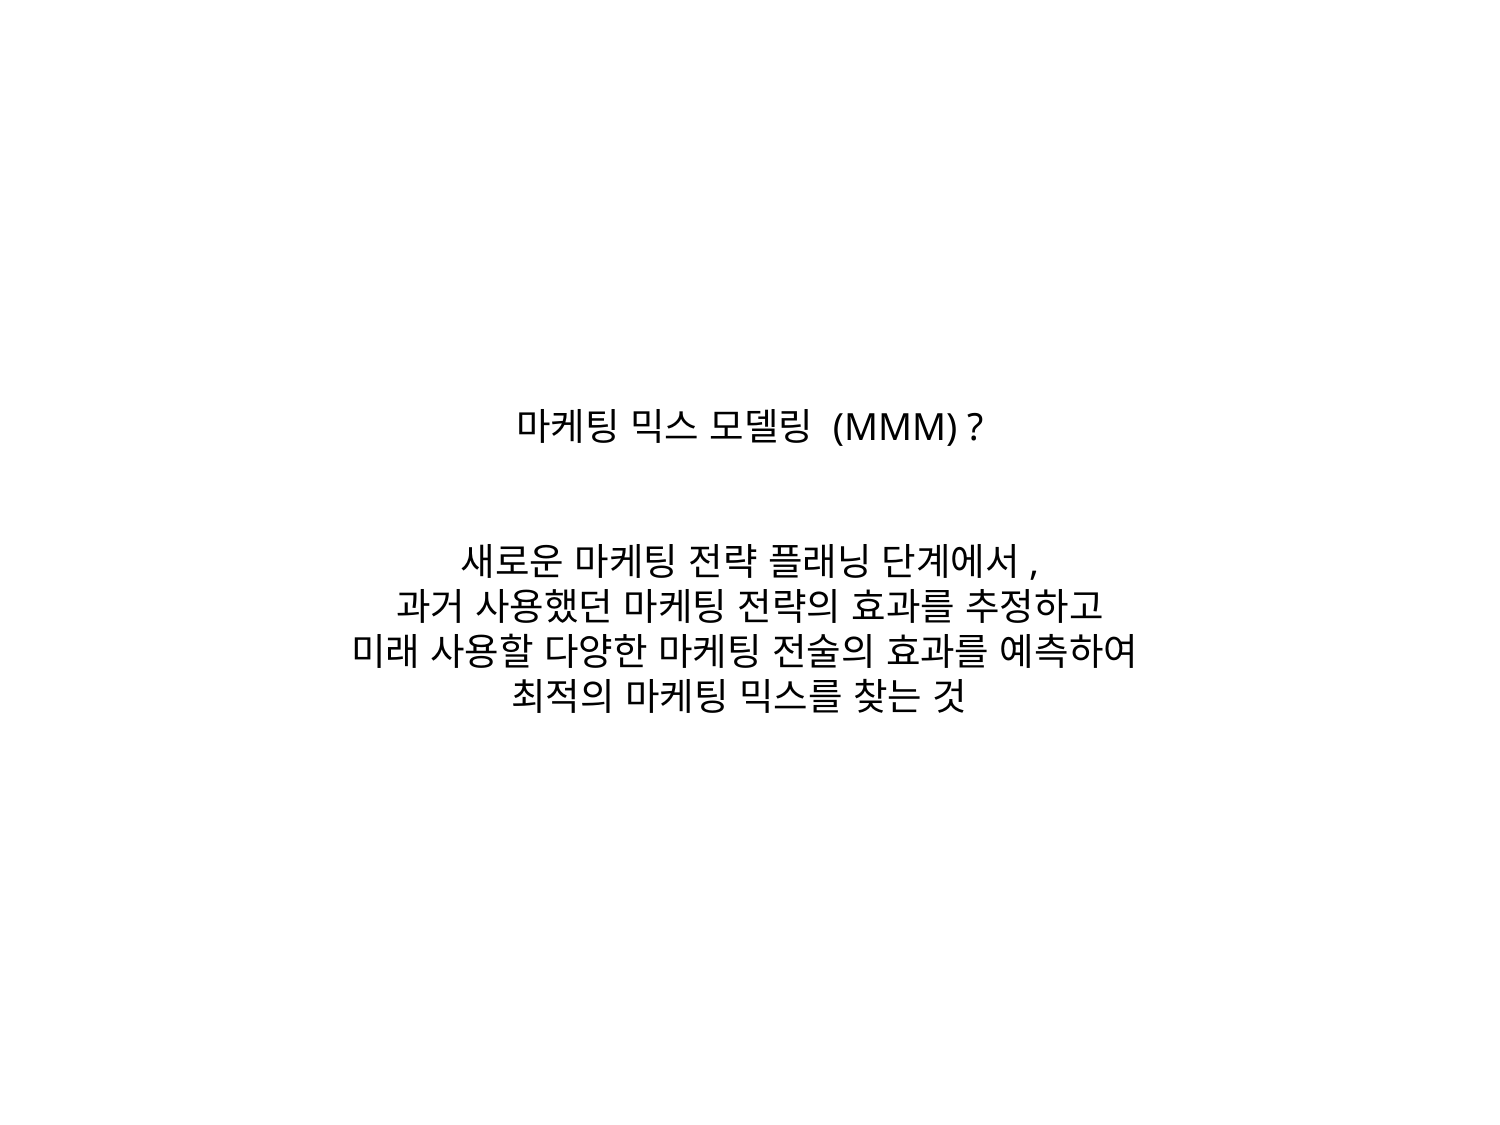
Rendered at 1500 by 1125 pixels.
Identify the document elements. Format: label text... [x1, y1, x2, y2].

text_box 마케팅 믹스 모델링 (MMM) ? 새로운 마케팅 전략 플래닝 단계에서, 과거 사용했던 마케팅 전략의 효과를 추정하고 미래 사용할 다양한 마케팅 전술의 효과를 예측하여 최적의 마케팅 믹스를 찾는 것 [336, 395, 1164, 726]
